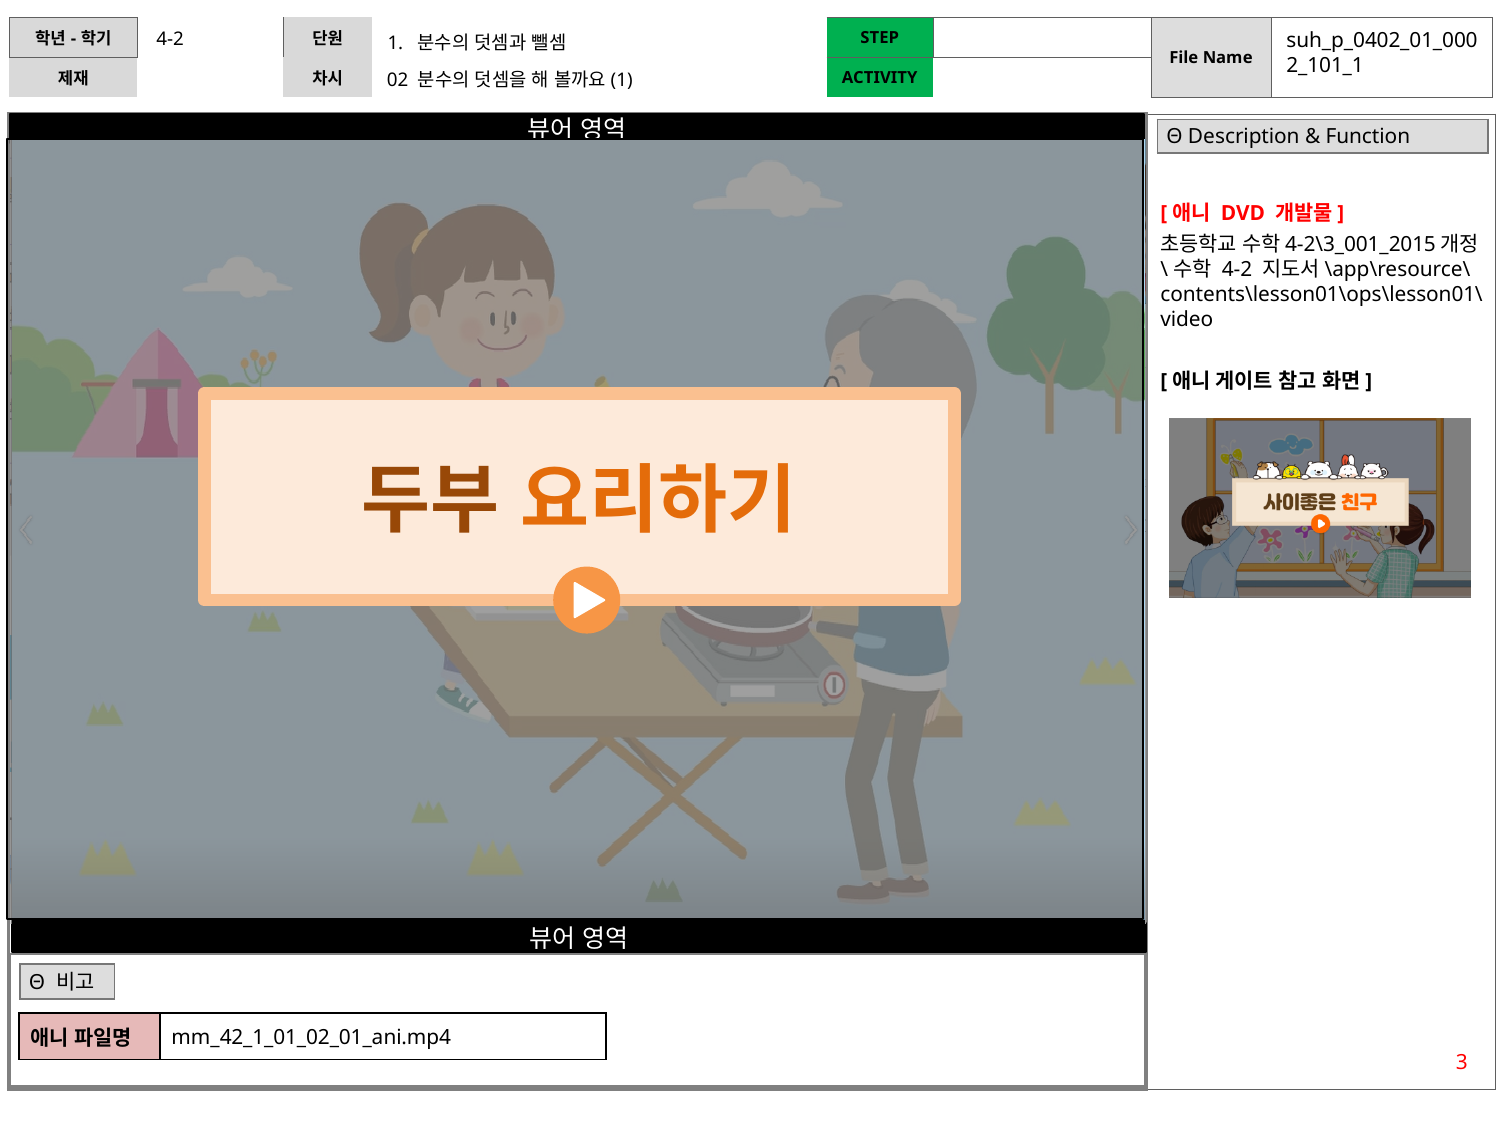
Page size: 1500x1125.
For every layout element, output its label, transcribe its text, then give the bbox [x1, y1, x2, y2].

text_box [애니 DVD 개발물] 초등학교 수학4-2\3_001_2015개정\수학 4-2 지도서\app\resource\contents\lesson01\ops\lesson01\video [애니 게이트 참고 화면] [1150, 160, 1500, 526]
text_box 02 분수의 덧셈을 해 볼까요(1) [372, 60, 821, 96]
table_header mm_42_1_01_02_01_ani.mp4 [161, 1014, 605, 1059]
table_header Θ Description & Function [1158, 120, 1487, 152]
text_box suh_p_0402_01_0002_101_1 [1271, 18, 1500, 84]
text_box 1. 분수의 덧셈과 뺄셈 [372, 23, 828, 48]
text_box 4-2 [141, 18, 284, 55]
table_header 애니 파일명 [20, 1014, 159, 1059]
picture [1169, 418, 1471, 598]
picture [10, 138, 1146, 924]
